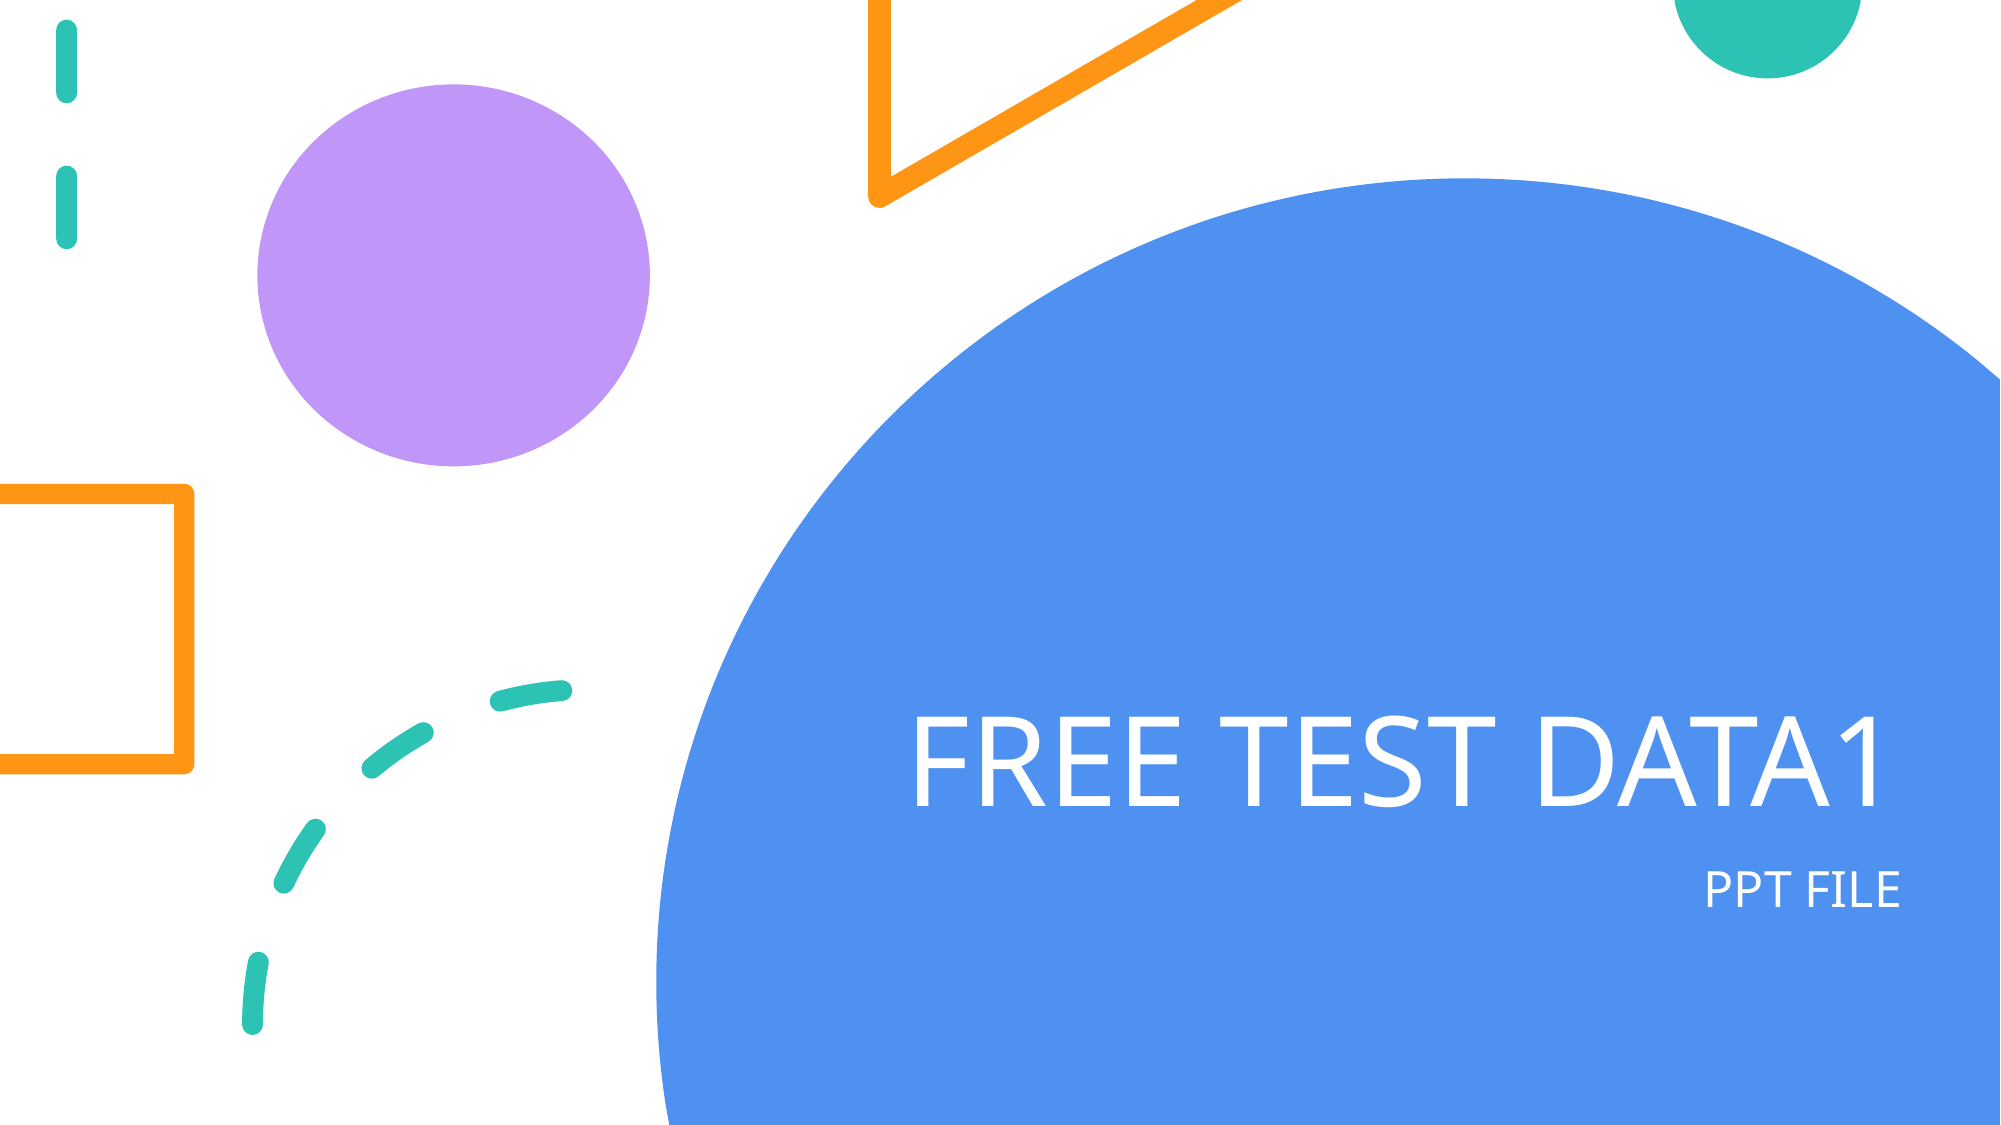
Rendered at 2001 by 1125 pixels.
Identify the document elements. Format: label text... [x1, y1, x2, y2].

subtitle PPT FILE [835, 856, 1917, 1020]
title FREE TEST DATA1 [835, 450, 1917, 842]
